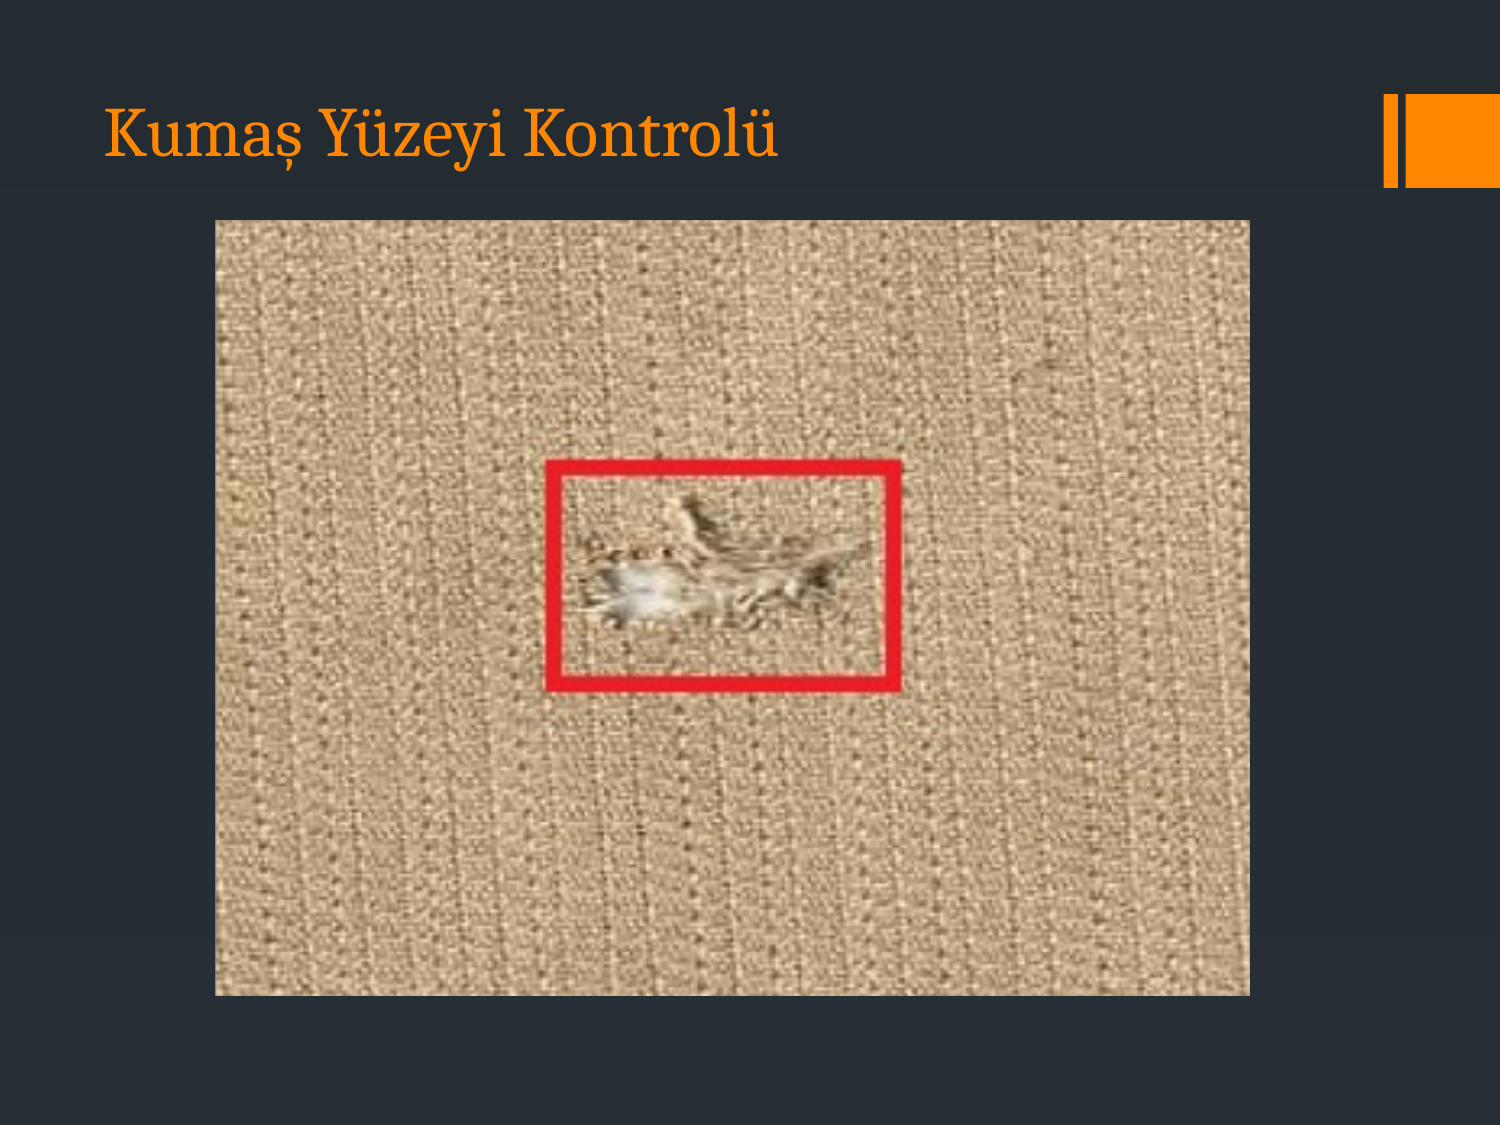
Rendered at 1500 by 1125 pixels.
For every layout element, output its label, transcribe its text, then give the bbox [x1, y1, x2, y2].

picture [217, 90, 1249, 1125]
text_box Kumaş Yüzeyi Kontrolü [88, 78, 1376, 197]
